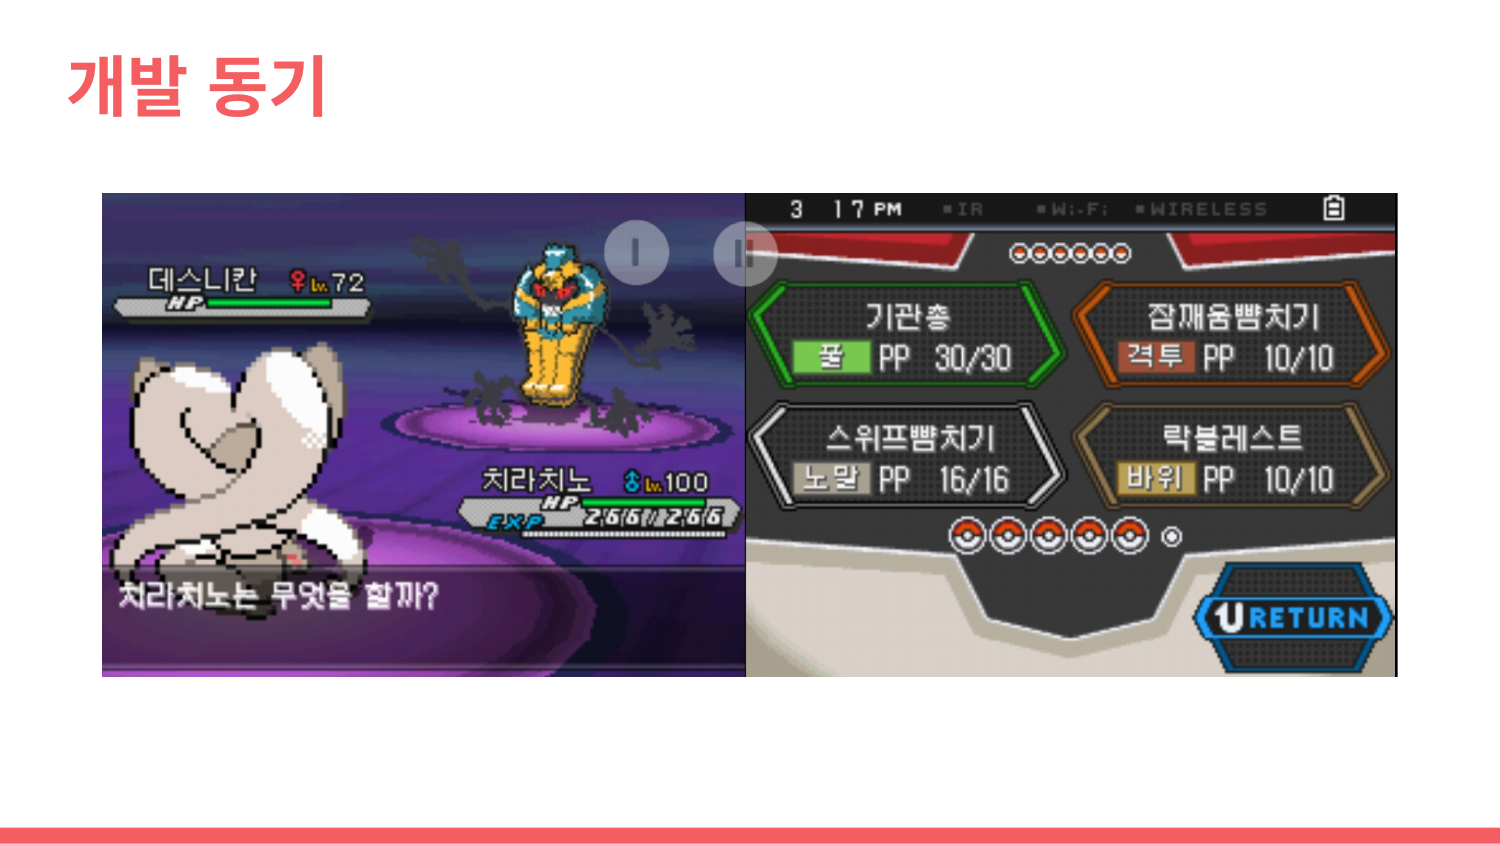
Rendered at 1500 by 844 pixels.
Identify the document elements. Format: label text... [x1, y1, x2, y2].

picture [101, 193, 1398, 677]
title 개발 동기 [51, 30, 1449, 133]
